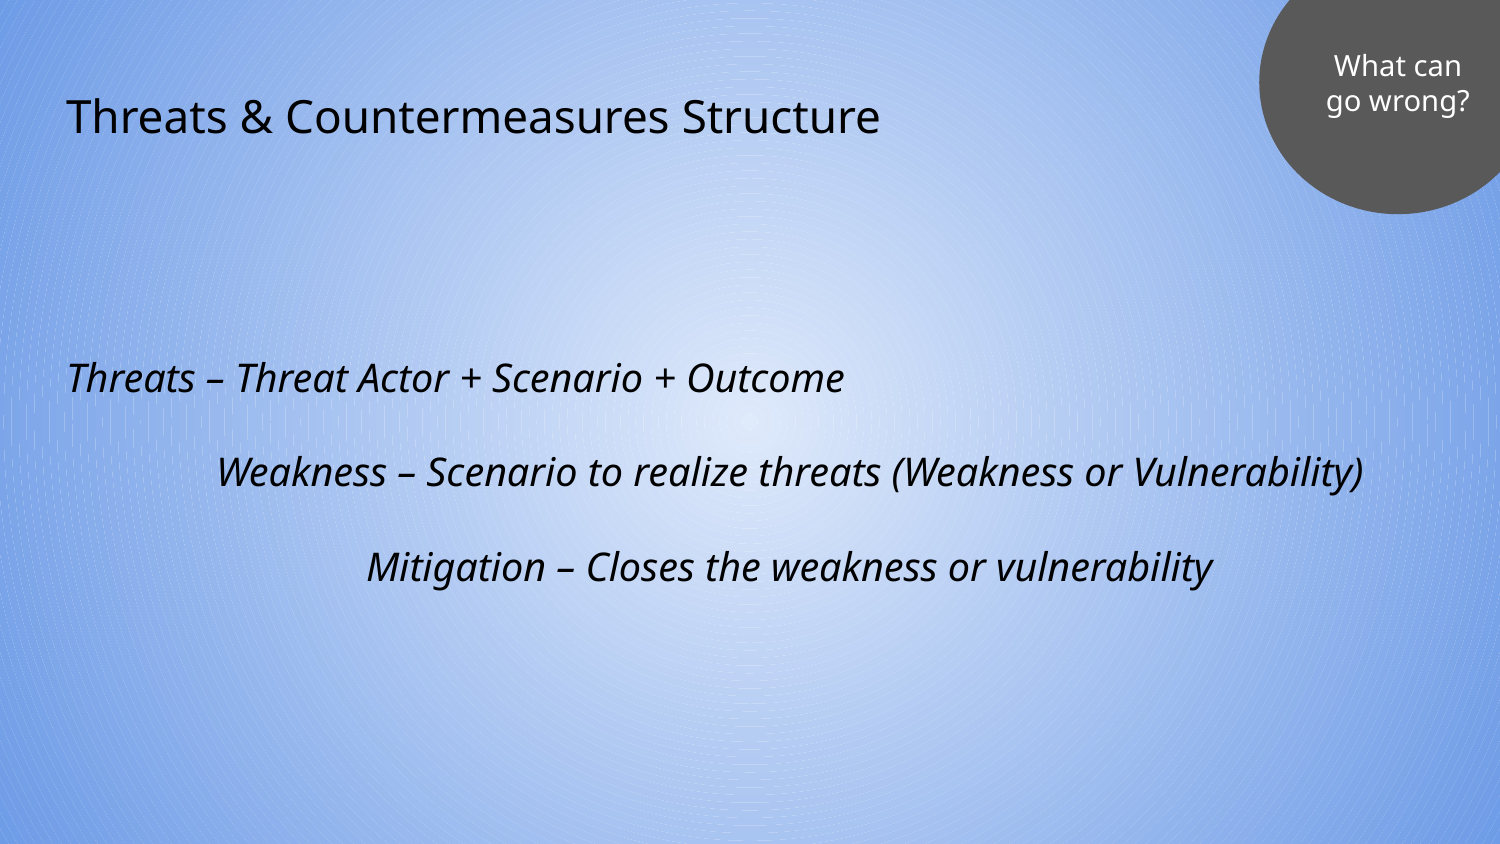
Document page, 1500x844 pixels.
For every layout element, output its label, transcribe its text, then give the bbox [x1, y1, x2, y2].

text_box Threats & Countermeasures Structure [51, 72, 1291, 167]
text_box What can go wrong? [1260, 0, 1500, 214]
text_box Threats – Threat Actor + Scenario + Outcome Weakness – Scenario to realize threats (Weakness or Vulnerability) Mitigation – Closes the weakness or vulnerability [51, 260, 1429, 682]
